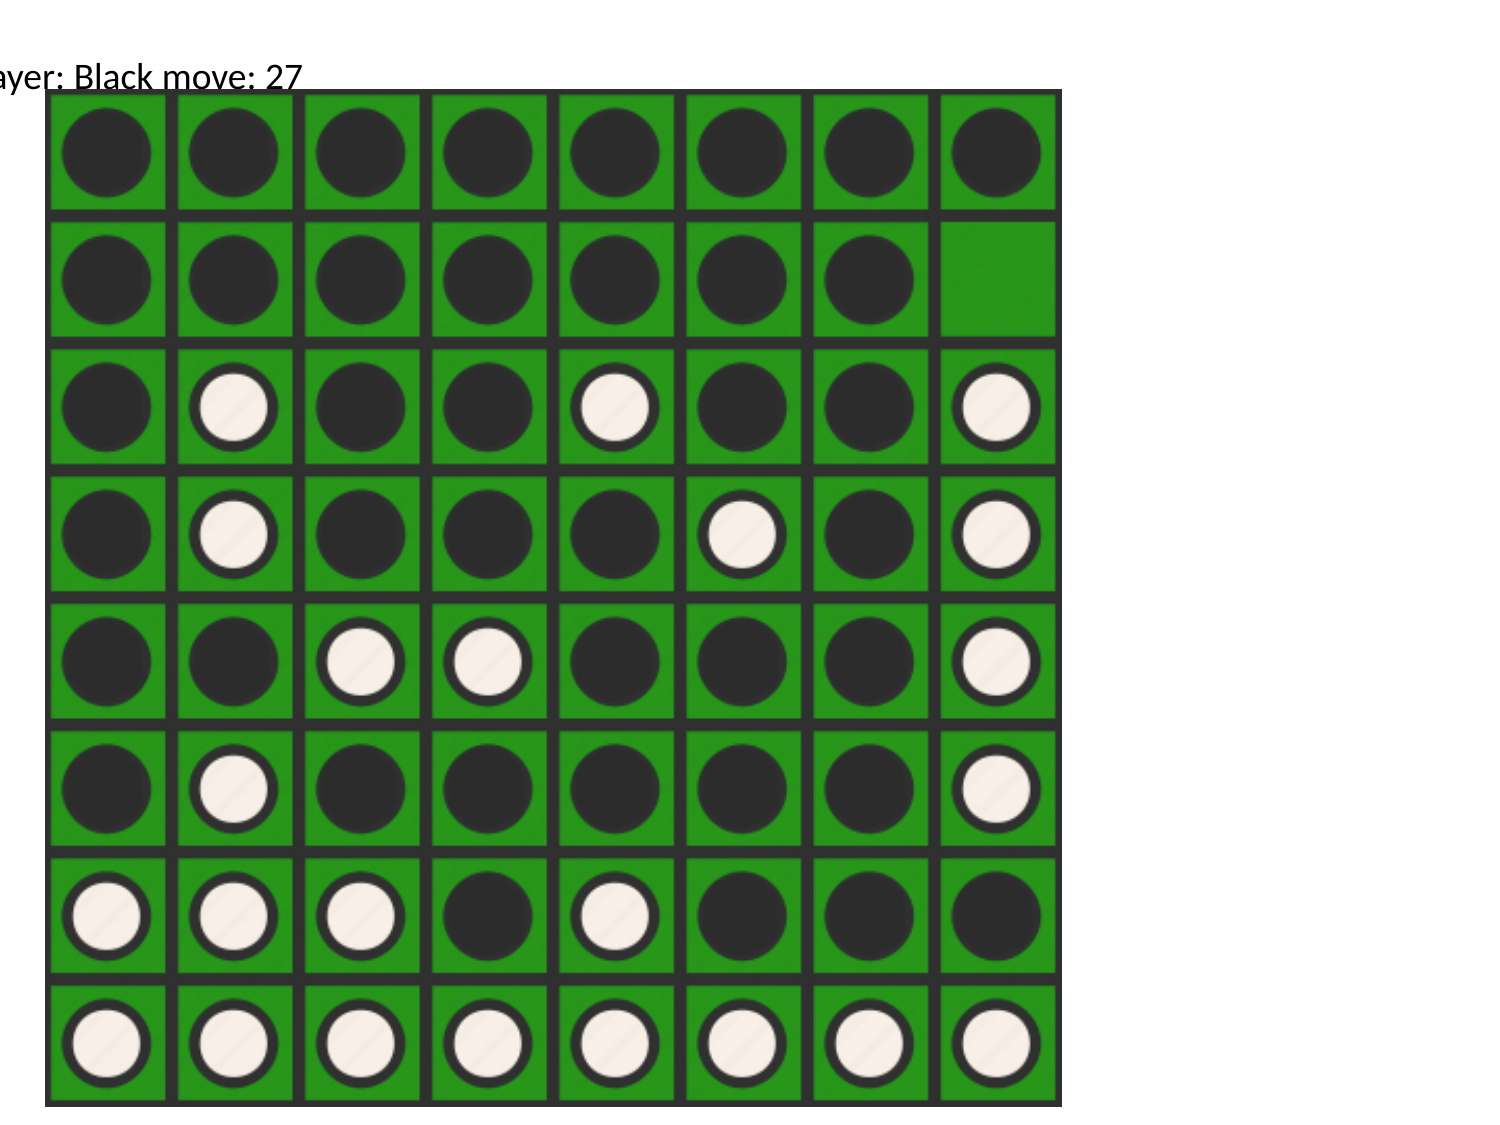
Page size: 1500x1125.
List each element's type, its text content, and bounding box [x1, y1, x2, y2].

text_box turn: 59 player: Black move: 27 [0, 44, 319, 105]
picture [44, 89, 1062, 1107]
